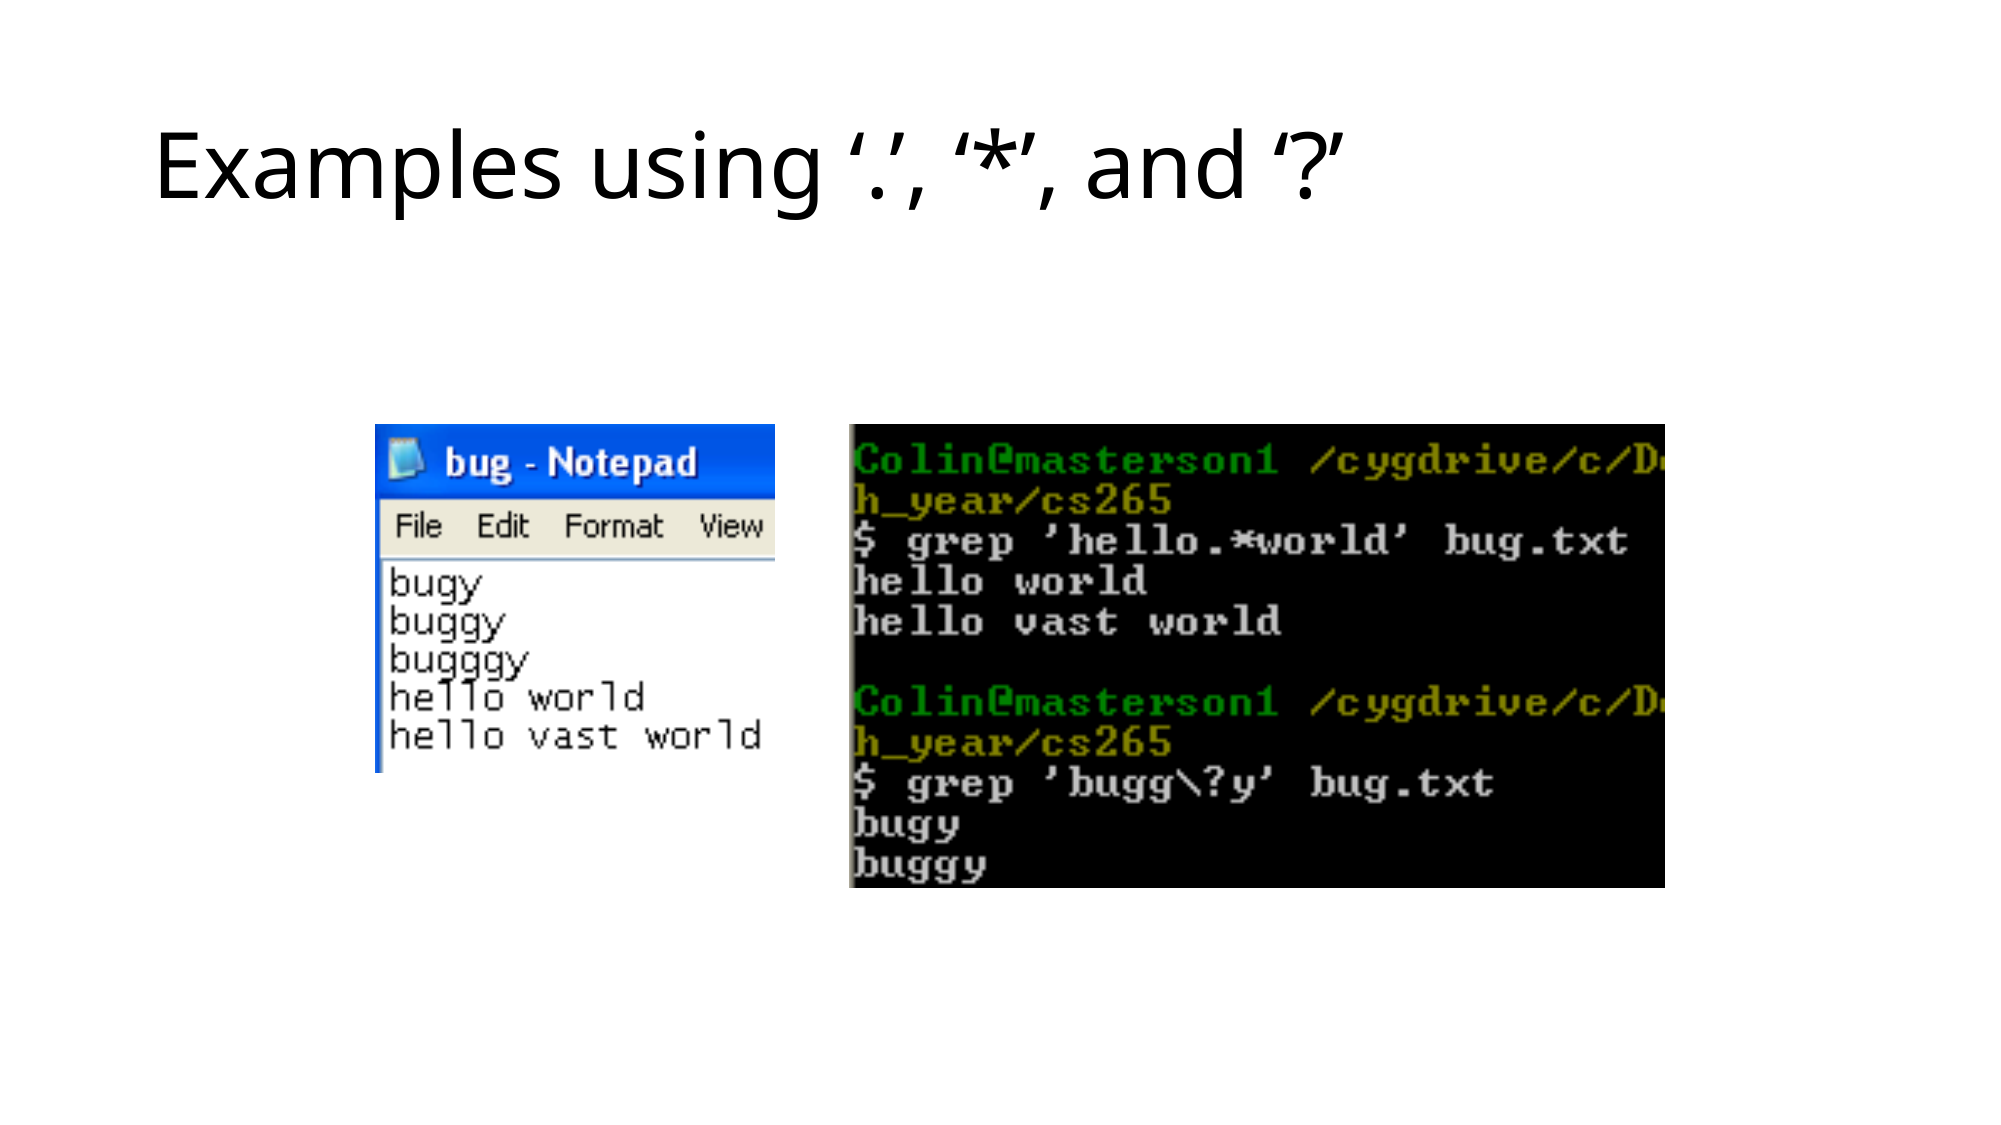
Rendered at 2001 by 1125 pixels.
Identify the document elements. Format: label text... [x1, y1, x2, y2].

title Examples using ‘.’, ‘*’, and ‘?’ [137, 59, 1863, 278]
picture [849, 424, 1665, 888]
picture [374, 424, 775, 773]
